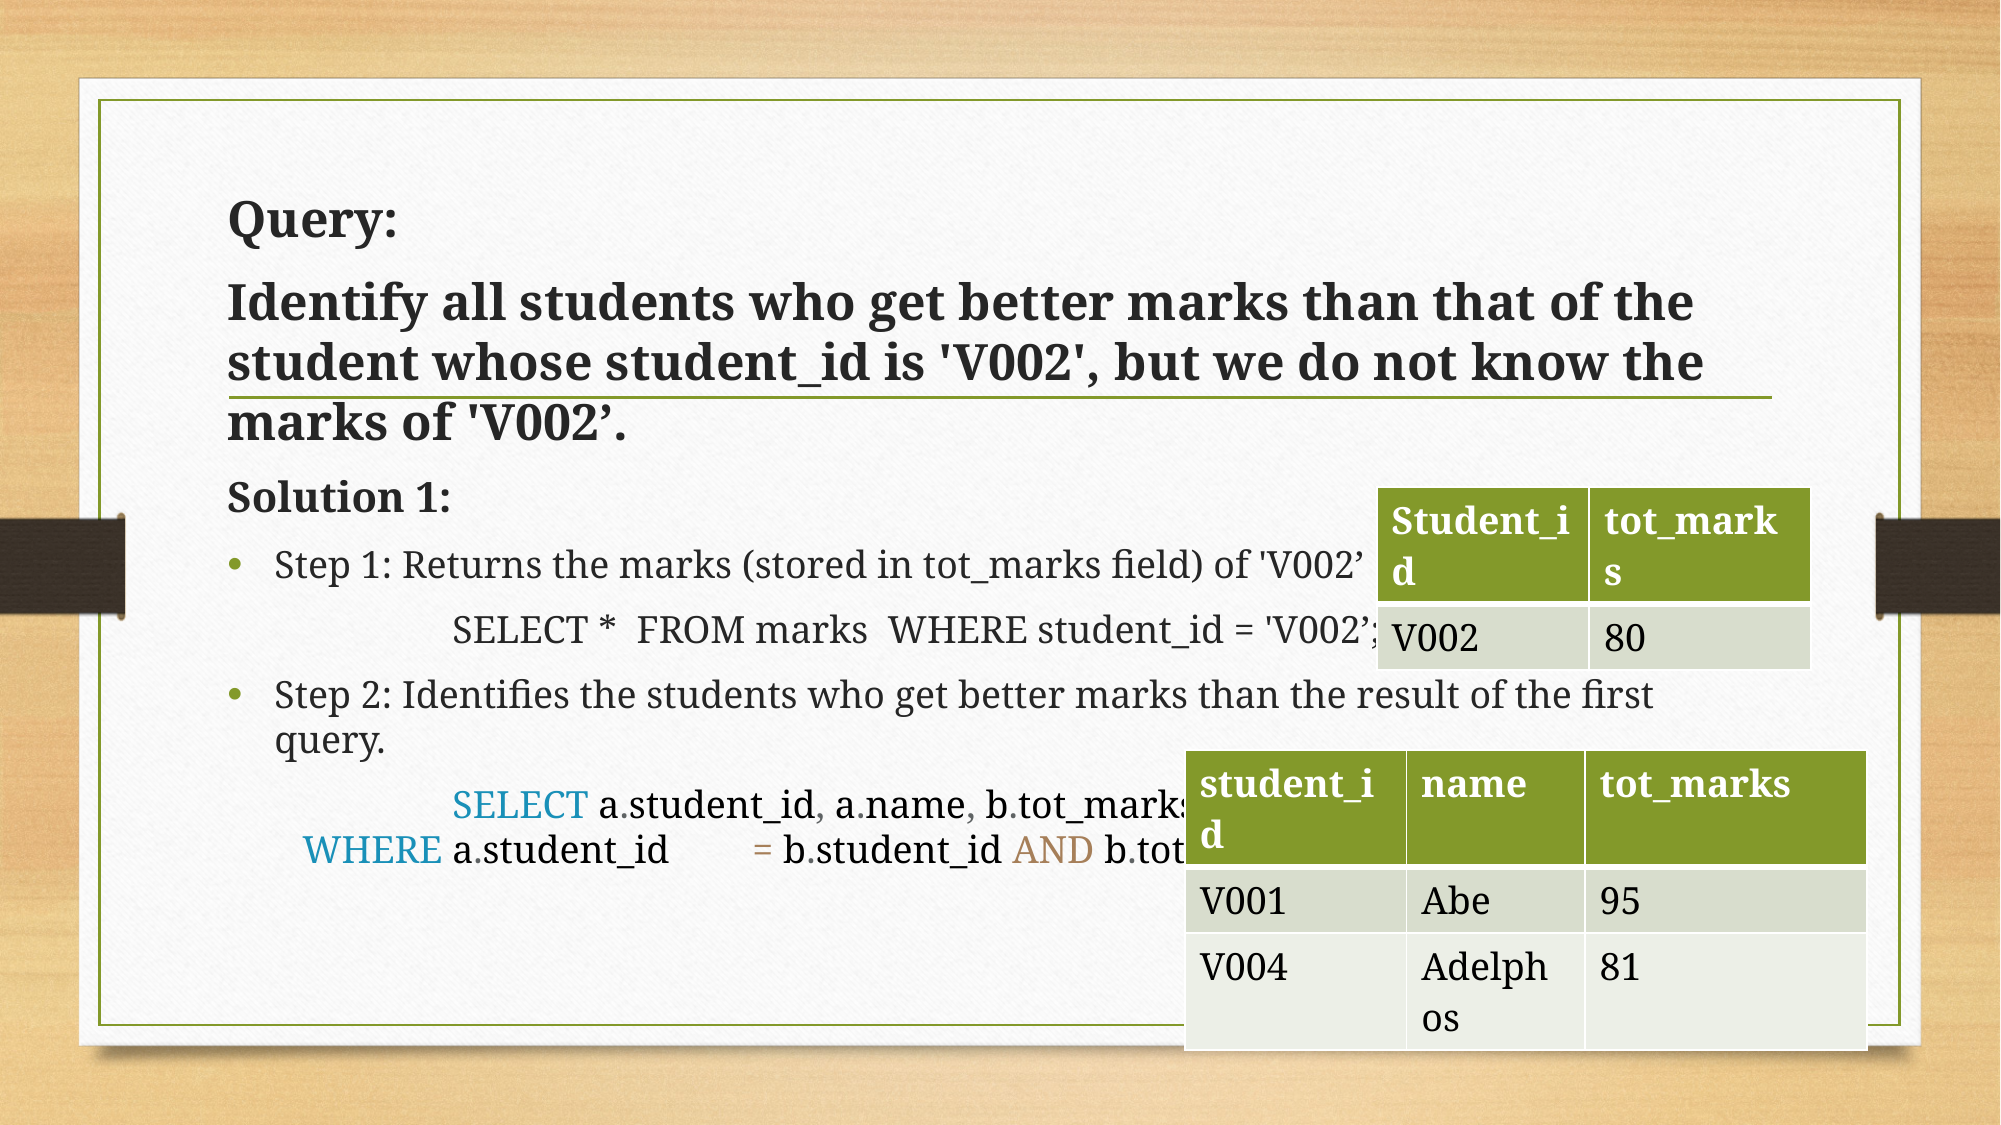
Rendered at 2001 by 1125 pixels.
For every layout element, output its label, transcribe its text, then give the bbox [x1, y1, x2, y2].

table_cell 95 [1586, 870, 1866, 932]
table_cell V004 [1186, 934, 1406, 1049]
table_header Student_id [1378, 488, 1588, 601]
table_cell V001 [1186, 870, 1406, 932]
table_header name [1407, 751, 1584, 864]
table_header student_id [1186, 751, 1406, 864]
table_cell 81 [1586, 934, 1866, 1049]
table_cell 80 [1590, 607, 1810, 669]
table_header tot_marks [1586, 751, 1866, 864]
picture [0, 0, 2001, 1125]
table_cell V002 [1378, 607, 1588, 669]
list Query: Identify all students who get better marks than that of the student whose student_id is 'V002', but we do not know the marks of 'V002’. Solution 1: Step 1: Returns the marks (stored in tot_marks field) of 'V002’ SELECT * FROM marks WHERE student_id = 'V002’; Step 2: Identifies the students who get better marks than the result of the first query. SELECT a.student_id, a.name, b.tot_marks FROM student a, marks b WHERE a.student_id = b.student_id AND b.tot_marks >80; [212, 180, 1788, 964]
table_cell Adelphos [1407, 934, 1584, 1049]
table_cell Abe [1407, 870, 1584, 932]
table_header tot_marks [1590, 488, 1810, 601]
